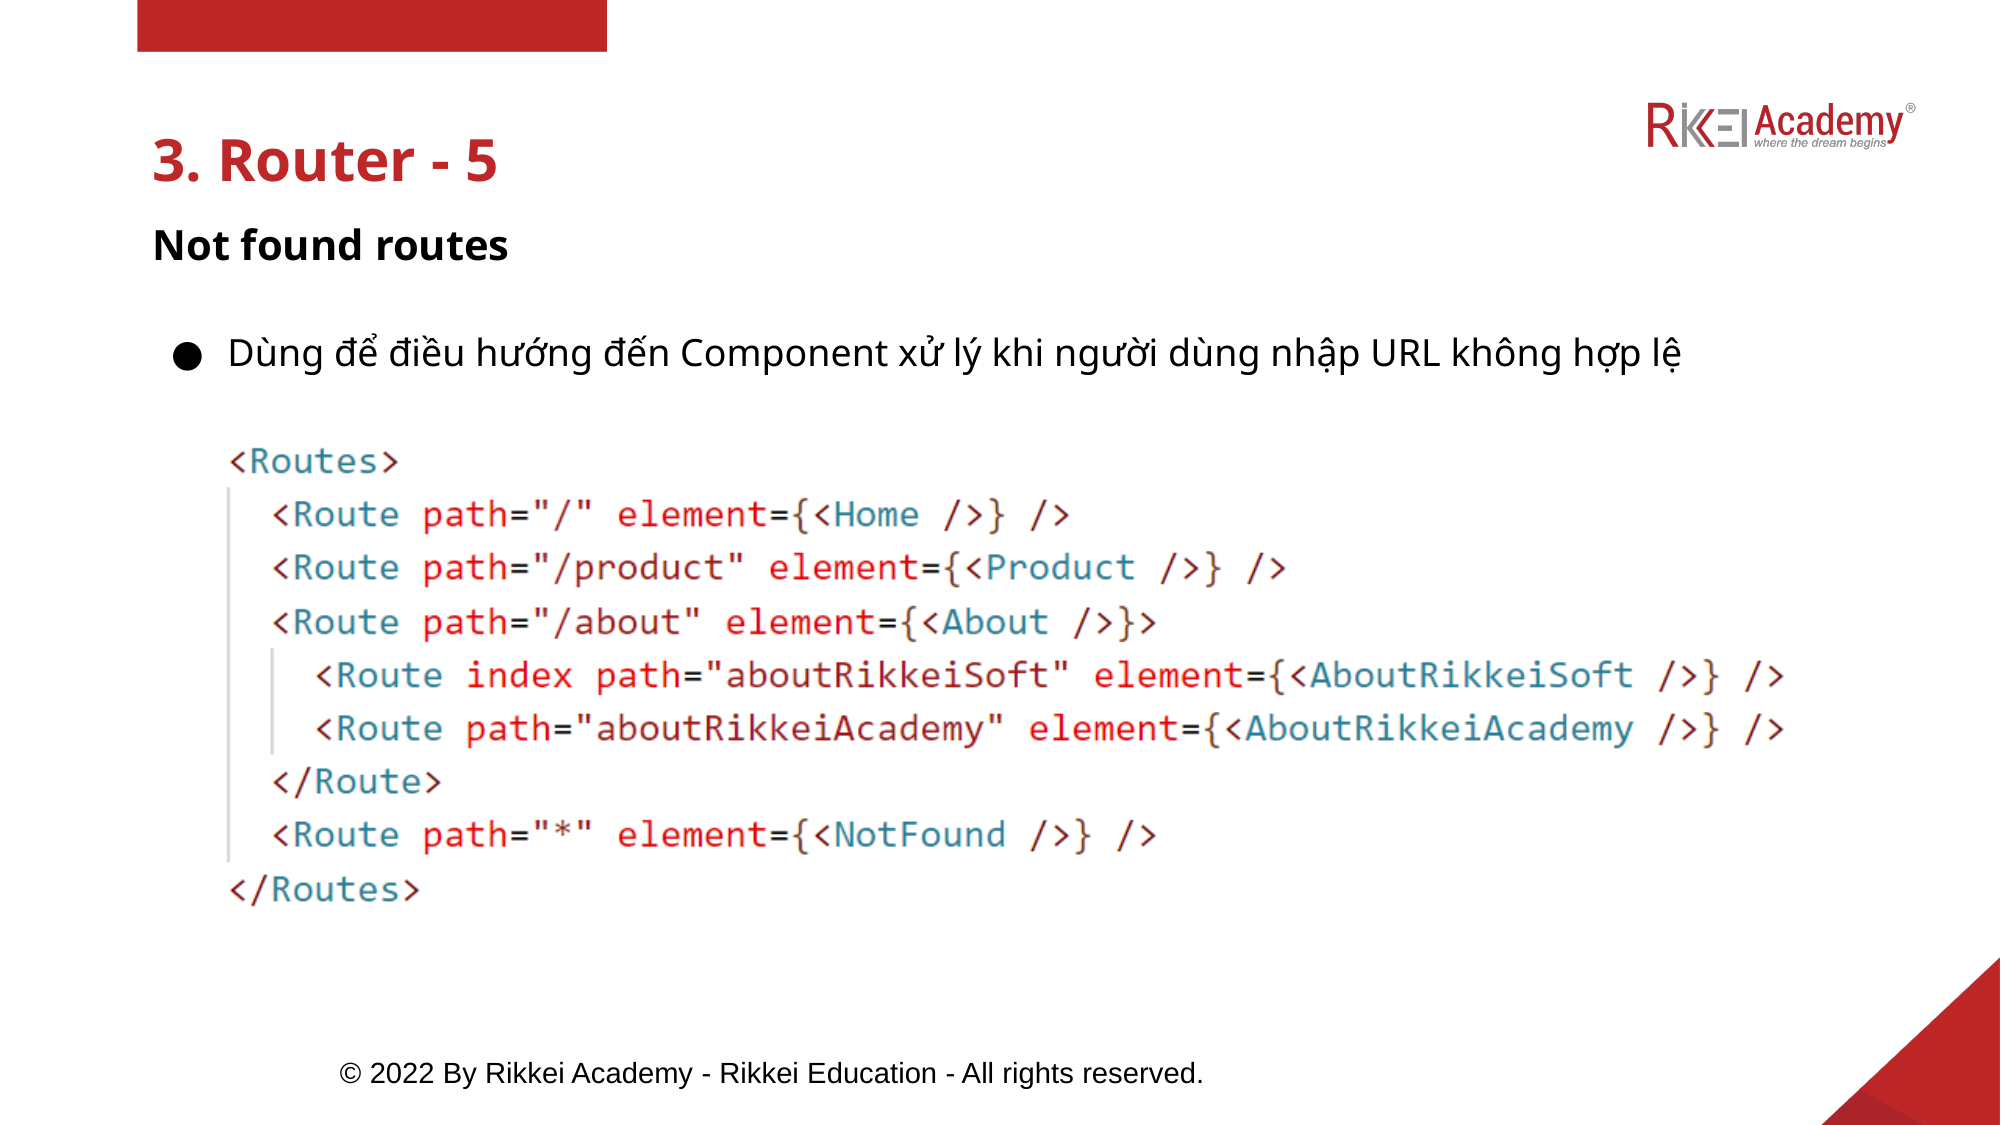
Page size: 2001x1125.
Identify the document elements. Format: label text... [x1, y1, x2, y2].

title 3. Router - 5 [137, 119, 1526, 206]
picture [1623, 53, 1929, 203]
list Not found routes [137, 217, 1884, 304]
picture [1818, 957, 2000, 1125]
picture [137, 0, 607, 52]
picture [195, 438, 1805, 912]
text_box Dùng để điều hướng đến Component xử lý khi người dùng nhập URL không hợp lệ [137, 319, 1884, 390]
